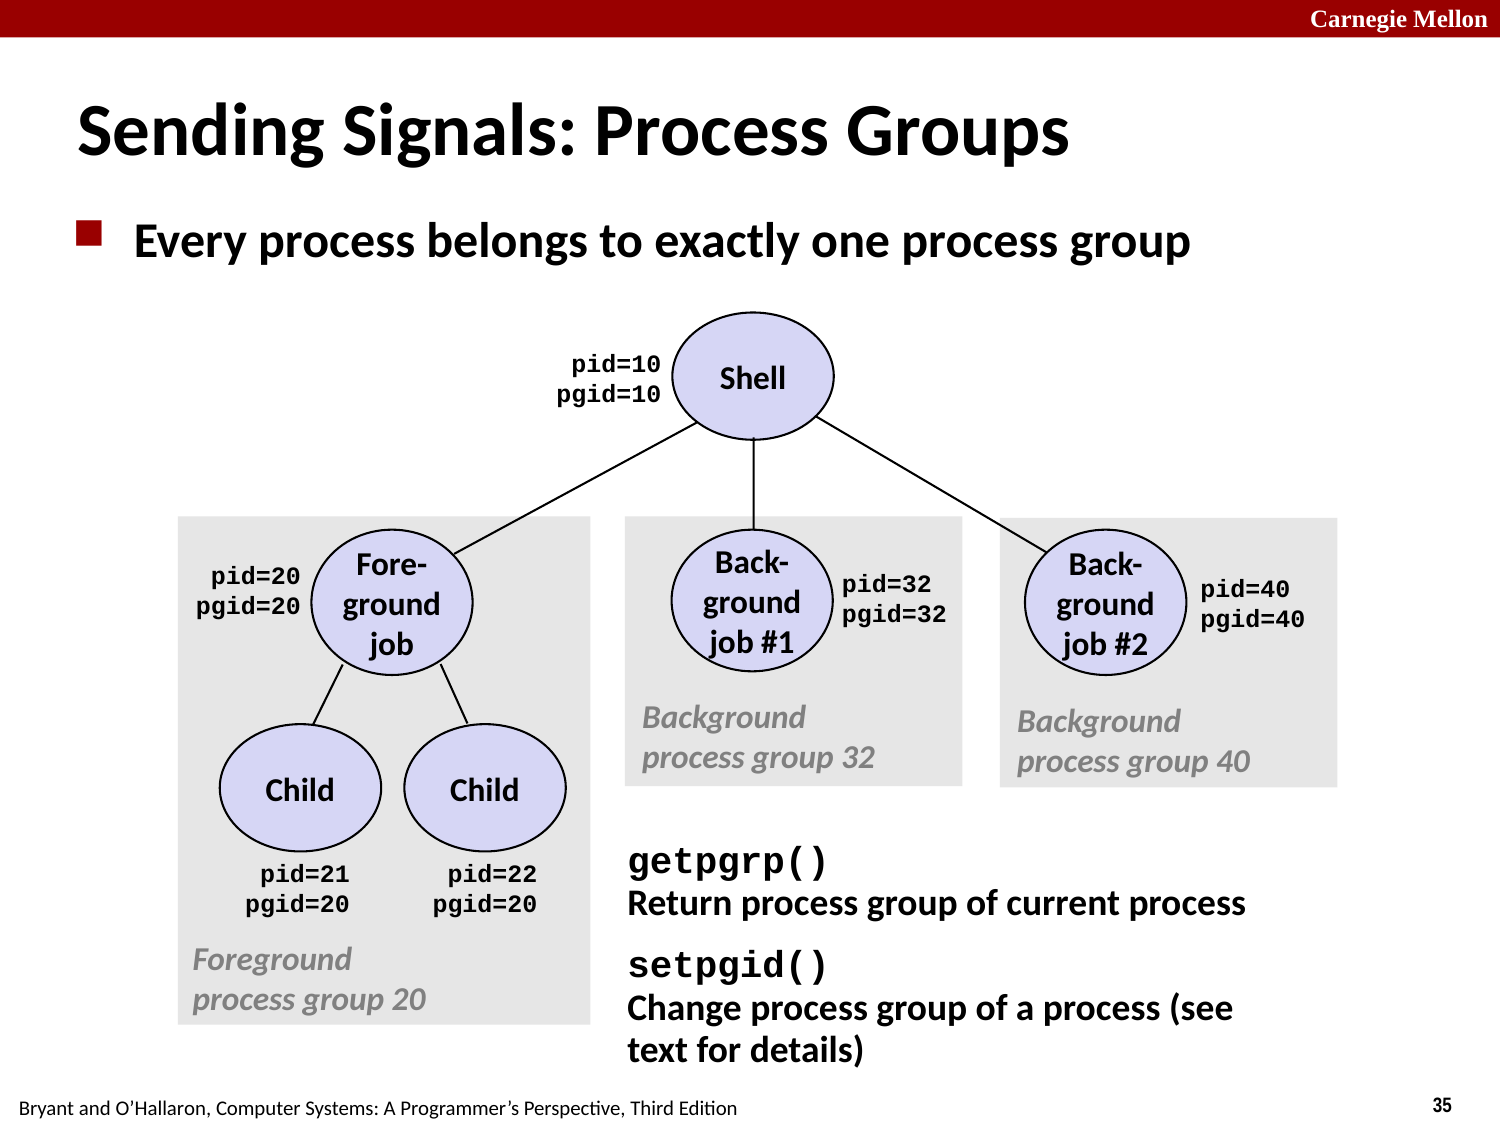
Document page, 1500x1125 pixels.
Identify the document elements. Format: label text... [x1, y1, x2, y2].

text_box pid=10 pgid=10 [541, 339, 677, 415]
text_box Foreground process group 20 [177, 929, 468, 1025]
text_box [624, 516, 963, 787]
text_box Back- ground job #2 [1024, 529, 1185, 676]
text_box Back- ground job #1 [671, 529, 827, 672]
text_box Child [404, 724, 566, 850]
list Every process belongs to exactly one process group [62, 199, 1330, 301]
text_box Shell [677, 312, 834, 440]
text_box pid=20 pgid=20 [180, 552, 316, 627]
text_box pid=40 pgid=40 [1185, 565, 1321, 640]
text_box pid=21 pgid=20 [229, 850, 365, 925]
text_box Fore- ground job [316, 529, 473, 676]
text_box [177, 516, 591, 1025]
text_box pid=32 pgid=32 [827, 560, 962, 636]
text_box Child [219, 724, 382, 850]
text_box getpgrp() Return process group of current process setpgid() Change process group of a process (see text for details) [612, 831, 1288, 1088]
text_box Background process group 40 [1002, 692, 1265, 787]
title Sending Signals: Process Groups [62, 62, 1309, 188]
text_box [999, 517, 1338, 788]
text_box Background process group 32 [627, 688, 890, 783]
text_box pid=22 pgid=20 [417, 850, 553, 925]
